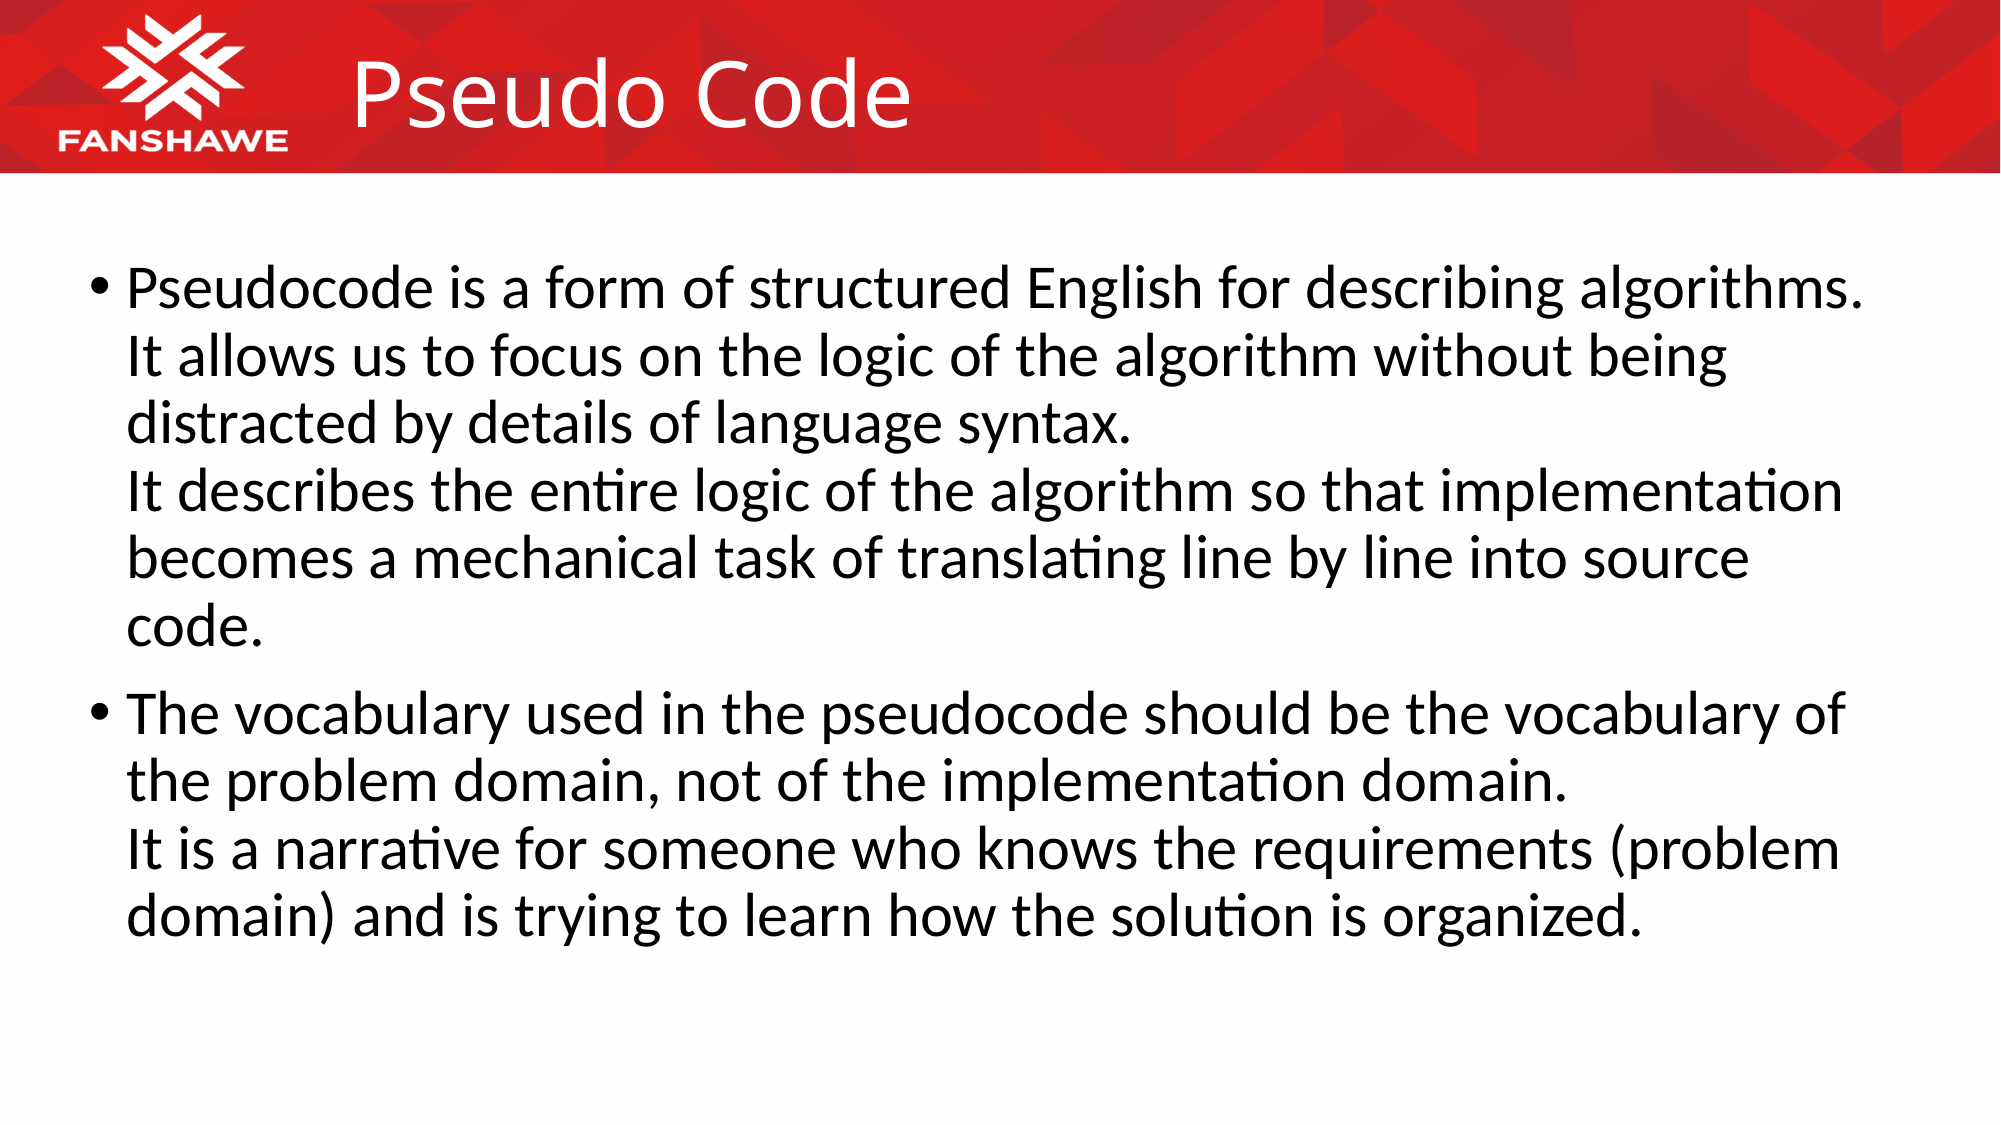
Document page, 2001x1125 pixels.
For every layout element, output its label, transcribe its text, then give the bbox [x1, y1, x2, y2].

picture [0, 0, 2001, 1125]
title Pseudo Code [334, 29, 1928, 167]
list Pseudocode is a form of structured English for describing algorithms. It allows us to focus on the logic of the algorithm without being distracted by details of language syntax. It describes the entire logic of the algorithm so that implementation becomes a mechanical task of translating line by line into source code. The vocabulary used in the pseudocode should be the vocabulary of the problem domain, not of the implementation domain. It is a narrative for someone who knows the requirements (problem domain) and is trying to learn how the solution is organized. [73, 247, 1910, 1071]
